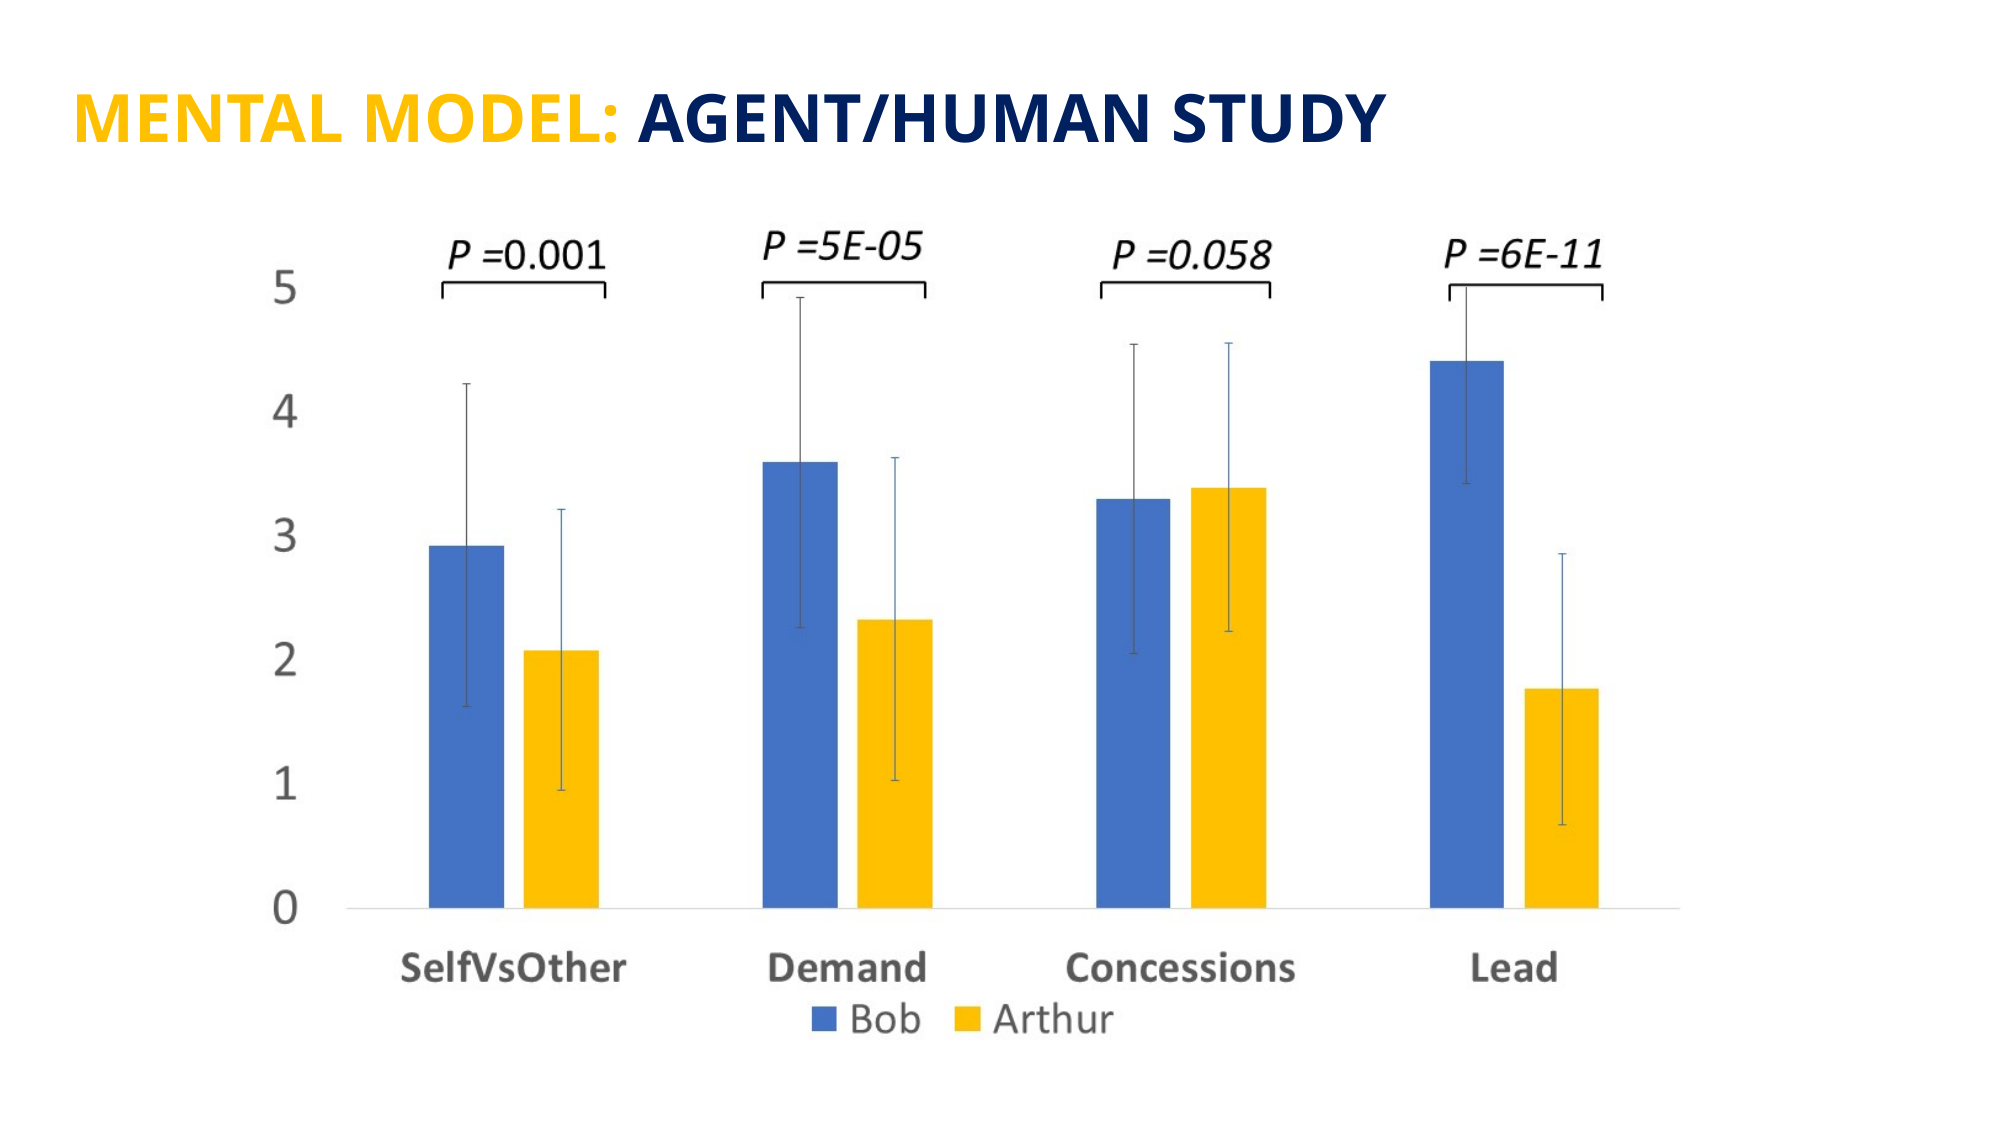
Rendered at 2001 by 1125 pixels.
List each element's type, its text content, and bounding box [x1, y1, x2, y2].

text_box Mental model: agent/human study [56, 33, 1782, 209]
picture [157, 212, 1733, 1099]
